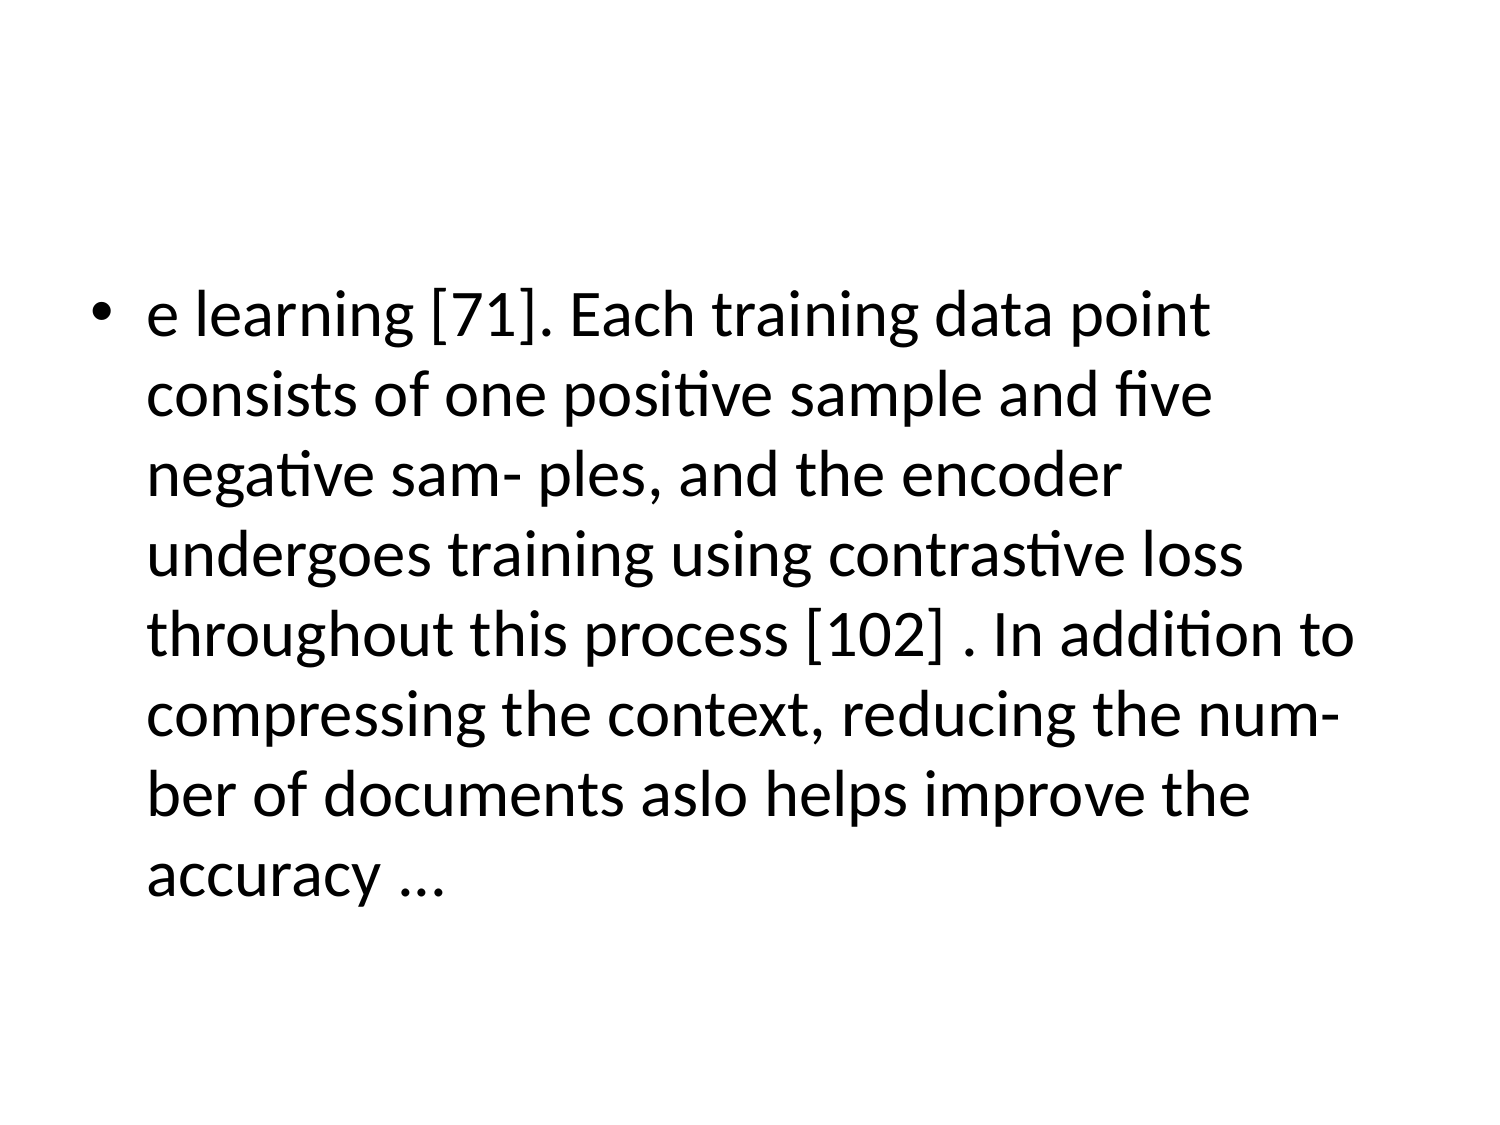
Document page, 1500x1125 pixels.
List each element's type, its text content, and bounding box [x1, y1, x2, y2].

list e learning [71]. Each training data point consists of one positive sample and five negative sam- ples, and the encoder undergoes training using contrastive loss throughout this process [102] . In addition to compressing the context, reducing the num- ber of documents aslo helps improve the accuracy ... [75, 262, 1425, 1005]
